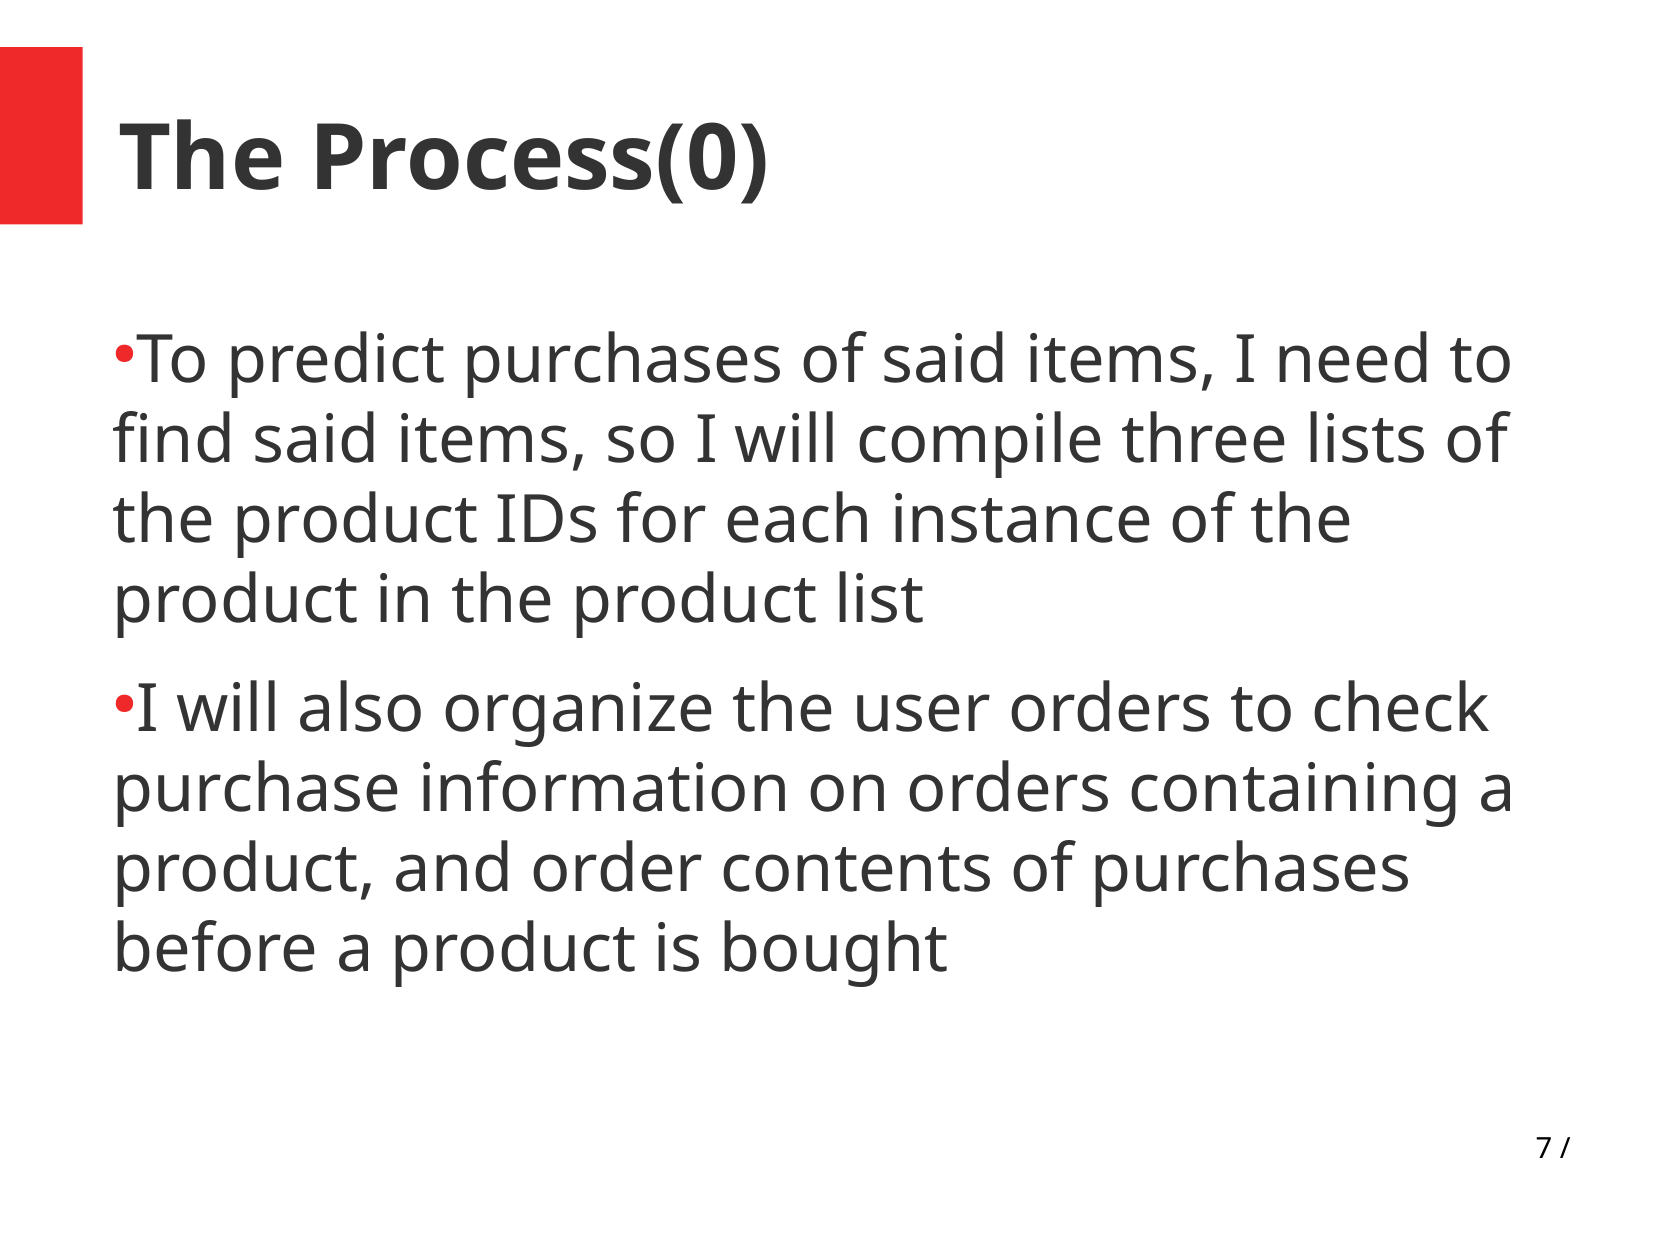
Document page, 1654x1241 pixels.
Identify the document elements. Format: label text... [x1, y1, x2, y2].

slide_number 7 / [1185, 1129, 1571, 1216]
title The Process(0) [118, 49, 1571, 257]
list To predict purchases of said items, I need to find said items, so I will compile three lists of the product IDs for each instance of the product in the product list I will also organize the user orders to check purchase information on orders containing a product, and order contents of purchases before a product is bought [112, 315, 1530, 1035]
